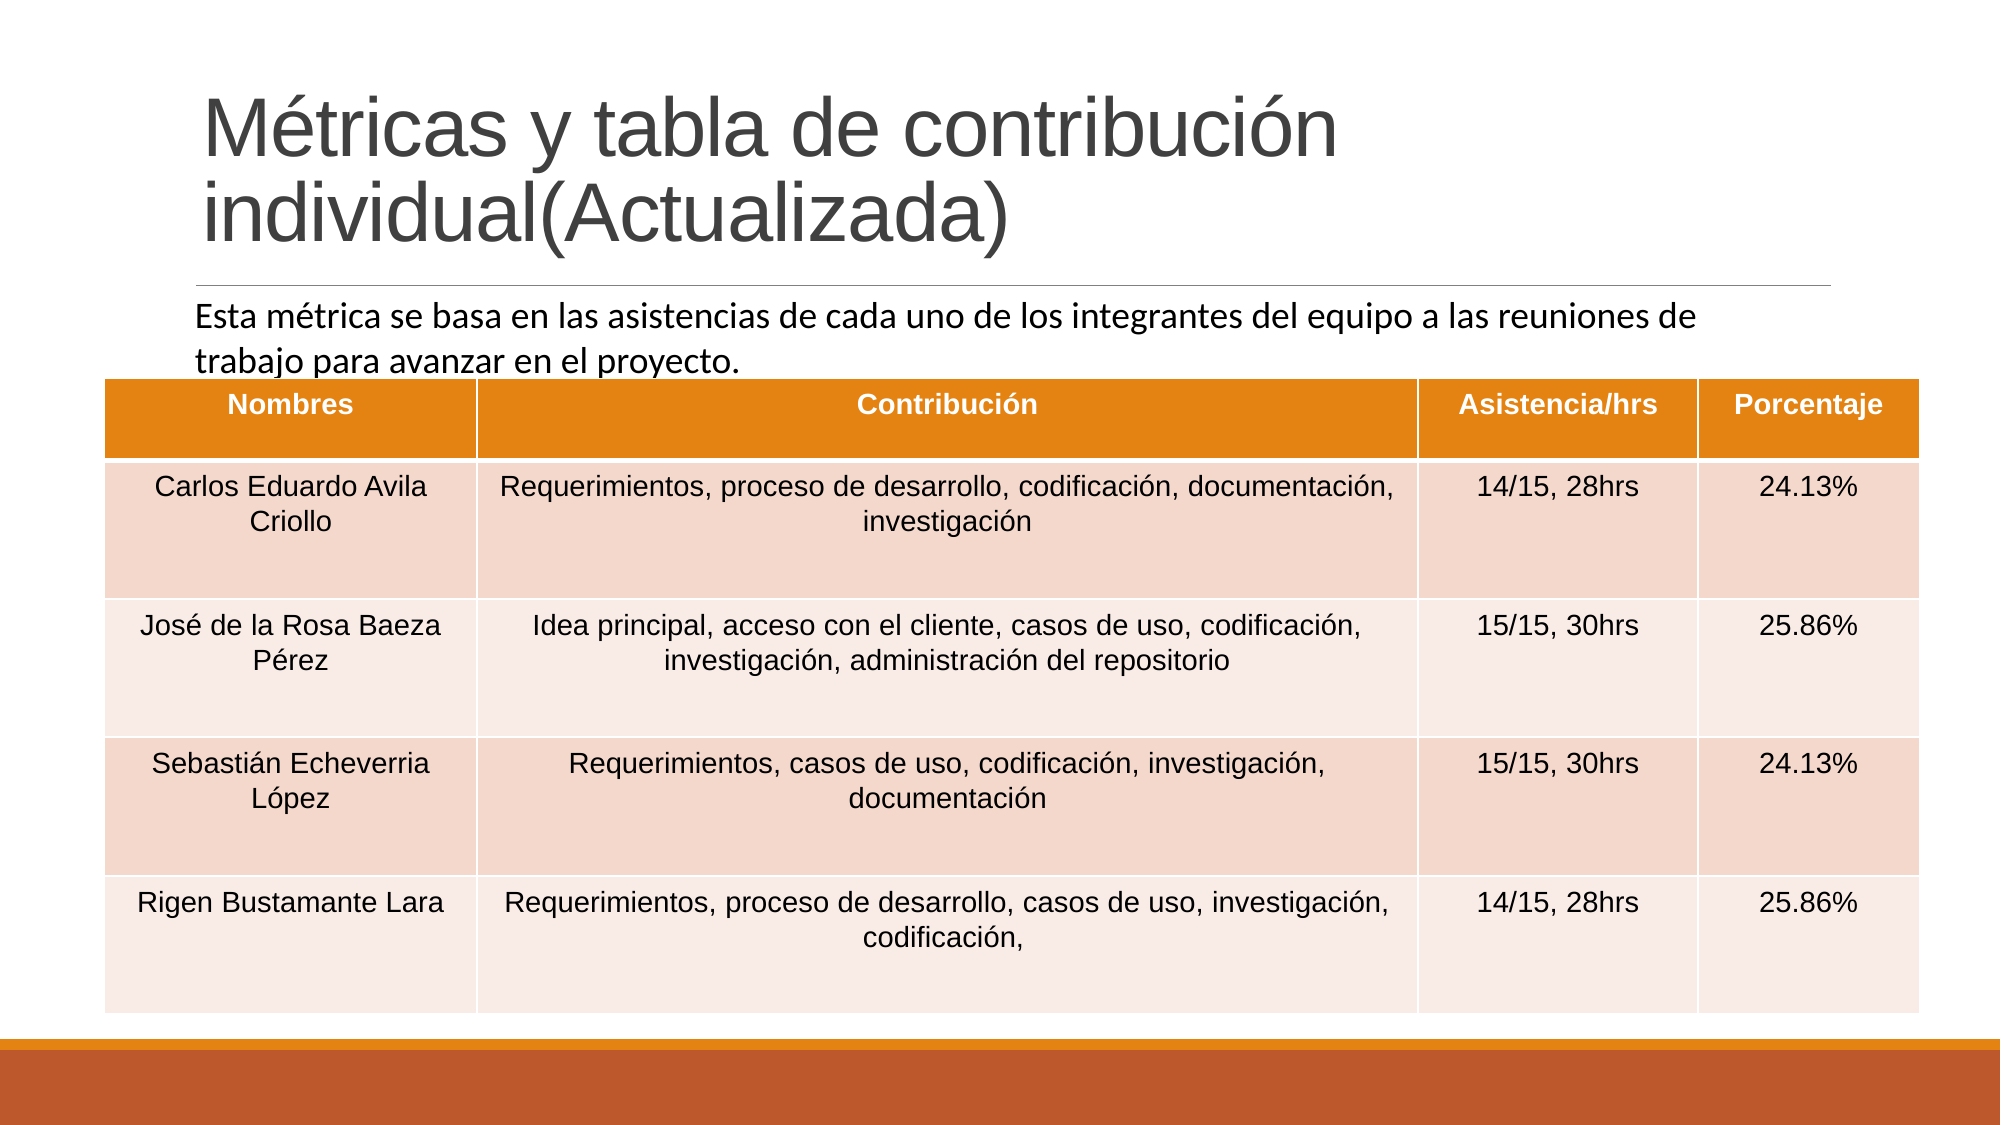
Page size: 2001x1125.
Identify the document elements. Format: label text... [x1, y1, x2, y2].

text_box Esta métrica se basa en las asistencias de cada uno de los integrantes del equipo a las reuniones de trabajo para avanzar en el proyecto. [179, 283, 1830, 378]
table_cell 14/15, 28hrs [1419, 877, 1697, 1013]
table_cell 25.86% [1699, 877, 1919, 1013]
table_header Contribución [478, 379, 1417, 458]
table_cell 15/15, 30hrs [1419, 738, 1697, 875]
table_cell 25.86% [1699, 600, 1919, 736]
table_cell 15/15, 30hrs [1419, 600, 1697, 736]
table_header Asistencia/hrs [1419, 379, 1697, 458]
table_cell Requerimientos, proceso de desarrollo, codificación, documentación, investigación [478, 463, 1417, 598]
table_cell Requerimientos, proceso de desarrollo, casos de uso, investigación, codificación, [478, 877, 1417, 1013]
table_cell 24.13% [1699, 463, 1919, 598]
table_header Porcentaje [1699, 379, 1919, 458]
table_header Nombres [105, 379, 476, 458]
table_cell Carlos Eduardo Avila Criollo [105, 463, 476, 598]
table_cell Requerimientos, casos de uso, codificación, investigación, documentación [478, 738, 1417, 875]
table_cell 24.13% [1699, 738, 1919, 875]
table_cell 14/15, 28hrs [1419, 463, 1697, 598]
table_cell Idea principal, acceso con el cliente, casos de uso, codificación, investigación, administración del repositorio [478, 600, 1417, 736]
table_cell José de la Rosa Baeza Pérez [105, 600, 476, 736]
table_cell Sebastián Echeverria López [105, 738, 476, 875]
title Métricas y tabla de contribución individual(Actualizada) [187, 135, 1838, 266]
table_cell Rigen Bustamante Lara [105, 877, 476, 1013]
